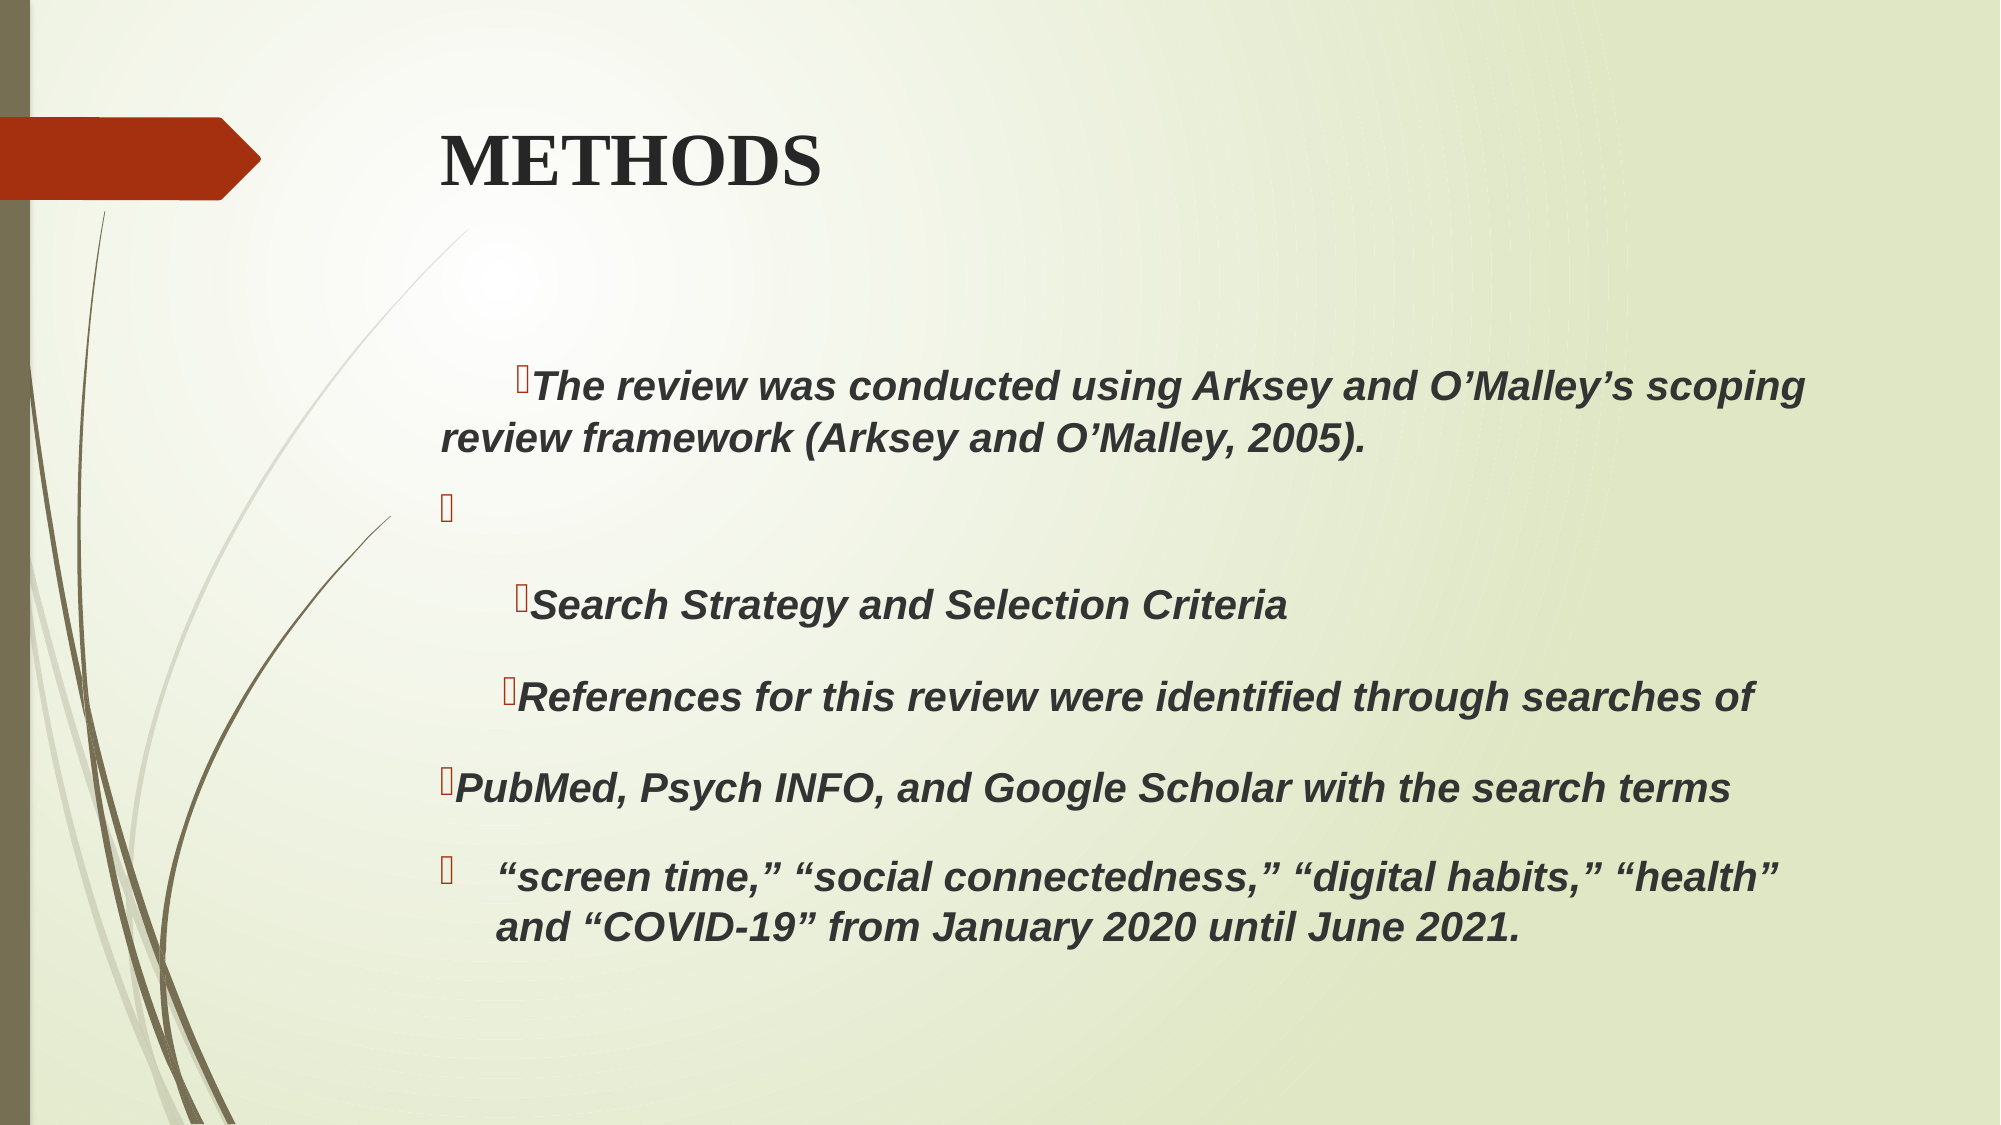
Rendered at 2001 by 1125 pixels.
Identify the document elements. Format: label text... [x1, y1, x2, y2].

list The review was conducted using Arksey and O’Malley’s scoping review framework (Arksey and O’Malley, 2005). Search Strategy and Selection Criteria References for this review were identified through searches of PubMed, Psych INFO, and Google Scholar with the search terms “screen time,” “social connectedness,” “digital habits,” “health” and “COVID-19” from January 2020 until June 2021. [424, 350, 1888, 970]
title METHODS [425, 102, 1888, 313]
